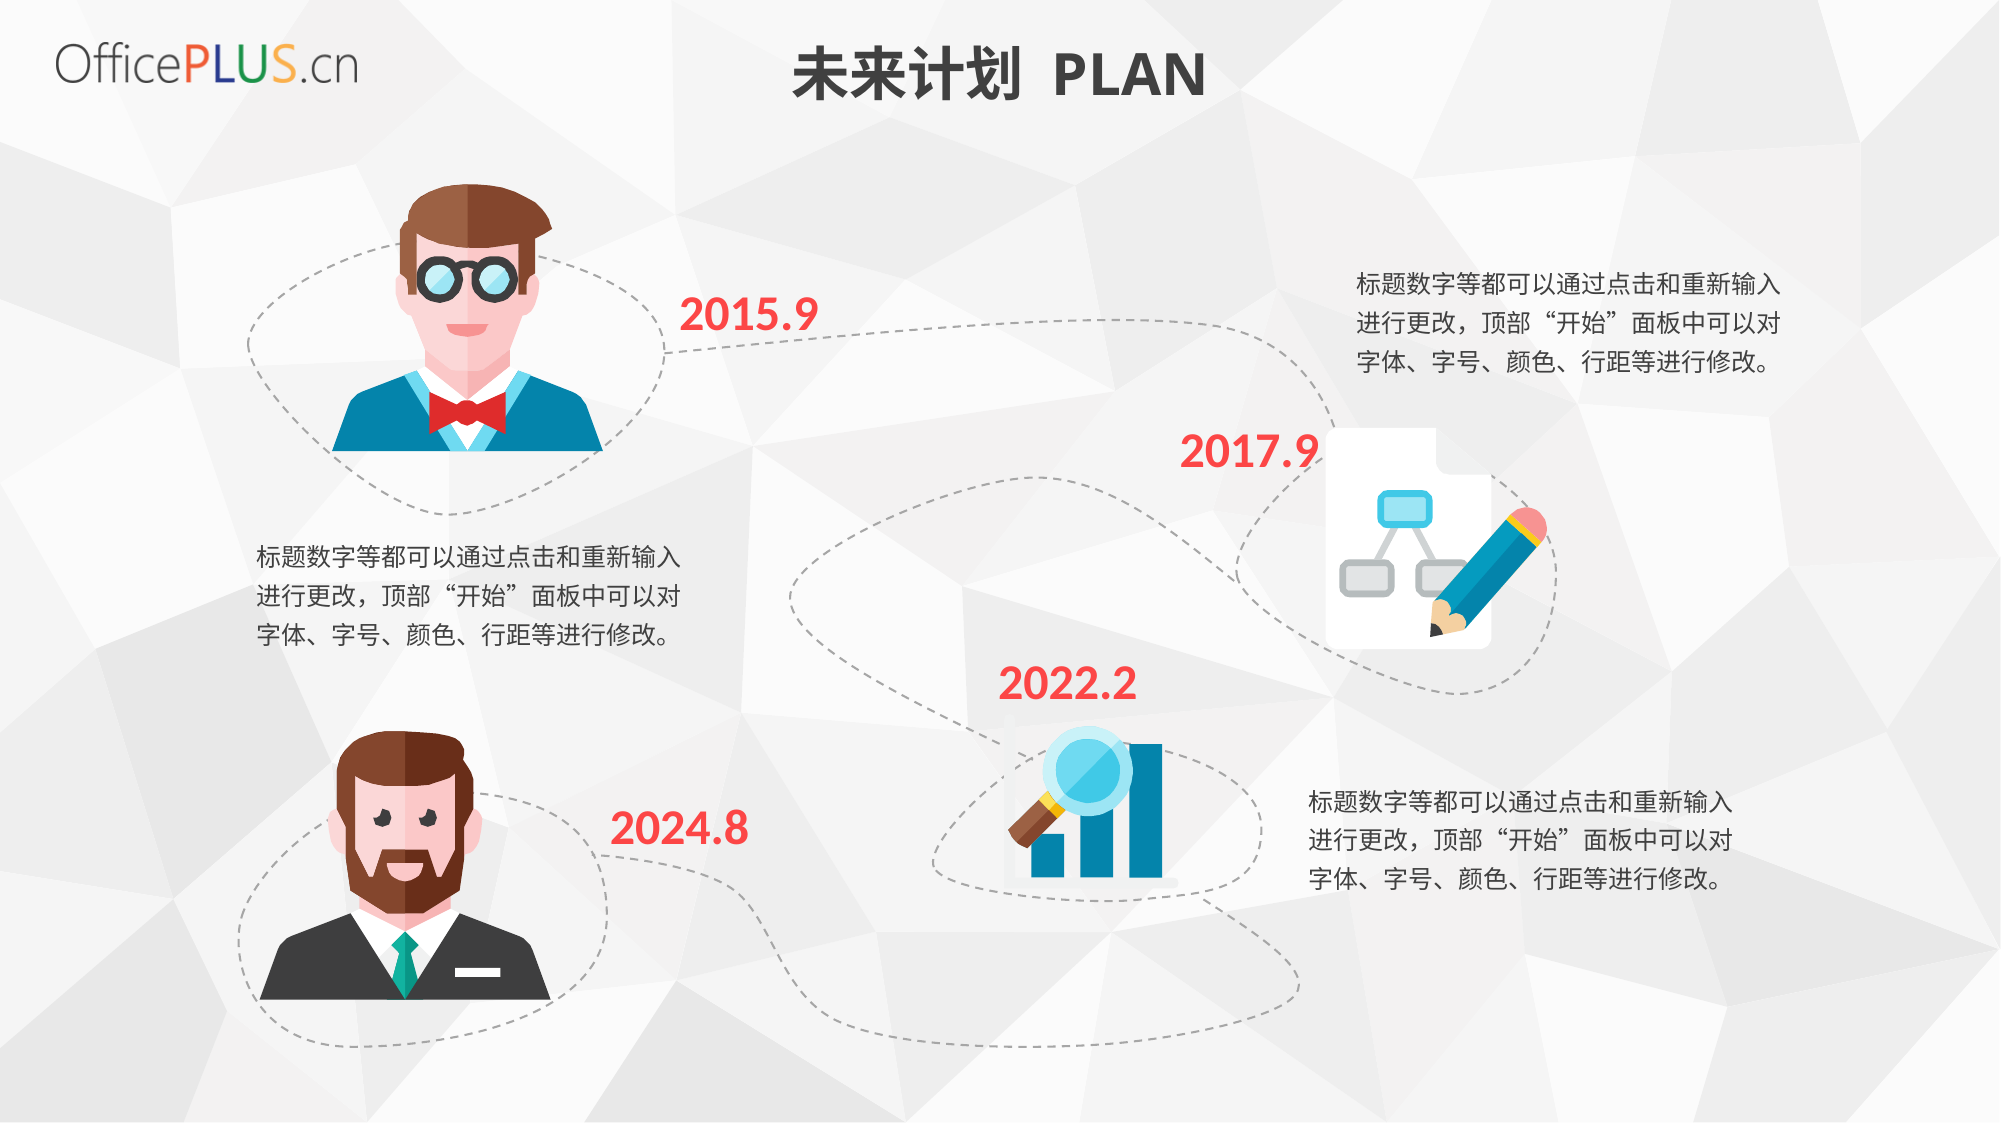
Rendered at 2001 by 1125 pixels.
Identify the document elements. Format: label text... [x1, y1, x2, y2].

text_box 2015.9 [664, 273, 858, 349]
text_box 标题数字等都可以通过点击和重新输入进行更改，顶部“开始”面板中可以对字体、字号、颜色、行距等进行修改。 [1297, 771, 1756, 900]
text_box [259, 731, 551, 1000]
list 未来计划 PLAN [508, 28, 1492, 126]
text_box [331, 184, 603, 452]
text_box [1547, 535, 1557, 629]
text_box [237, 811, 608, 1048]
text_box [1075, 754, 1263, 897]
text_box [603, 278, 666, 448]
text_box 标题数字等都可以通过点击和重新输入进行更改，顶部“开始”面板中可以对字体、字号、颜色、行距等进行修改。 [245, 527, 708, 656]
text_box [664, 318, 1329, 426]
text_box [1004, 714, 1179, 889]
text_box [1325, 427, 1547, 650]
text_box [931, 775, 1004, 884]
text_box [1235, 485, 1538, 695]
text_box 2024.8 [595, 787, 788, 862]
text_box 标题数字等都可以通过点击和重新输入进行更改，顶部“开始”面板中可以对字体、字号、颜色、行距等进行修改。 [1345, 253, 1808, 382]
text_box 2022.2 [983, 641, 1176, 717]
picture [56, 42, 357, 83]
text_box 2017.9 [1164, 410, 1358, 485]
text_box [247, 265, 599, 516]
text_box [789, 476, 1235, 746]
text_box [645, 862, 1300, 1048]
